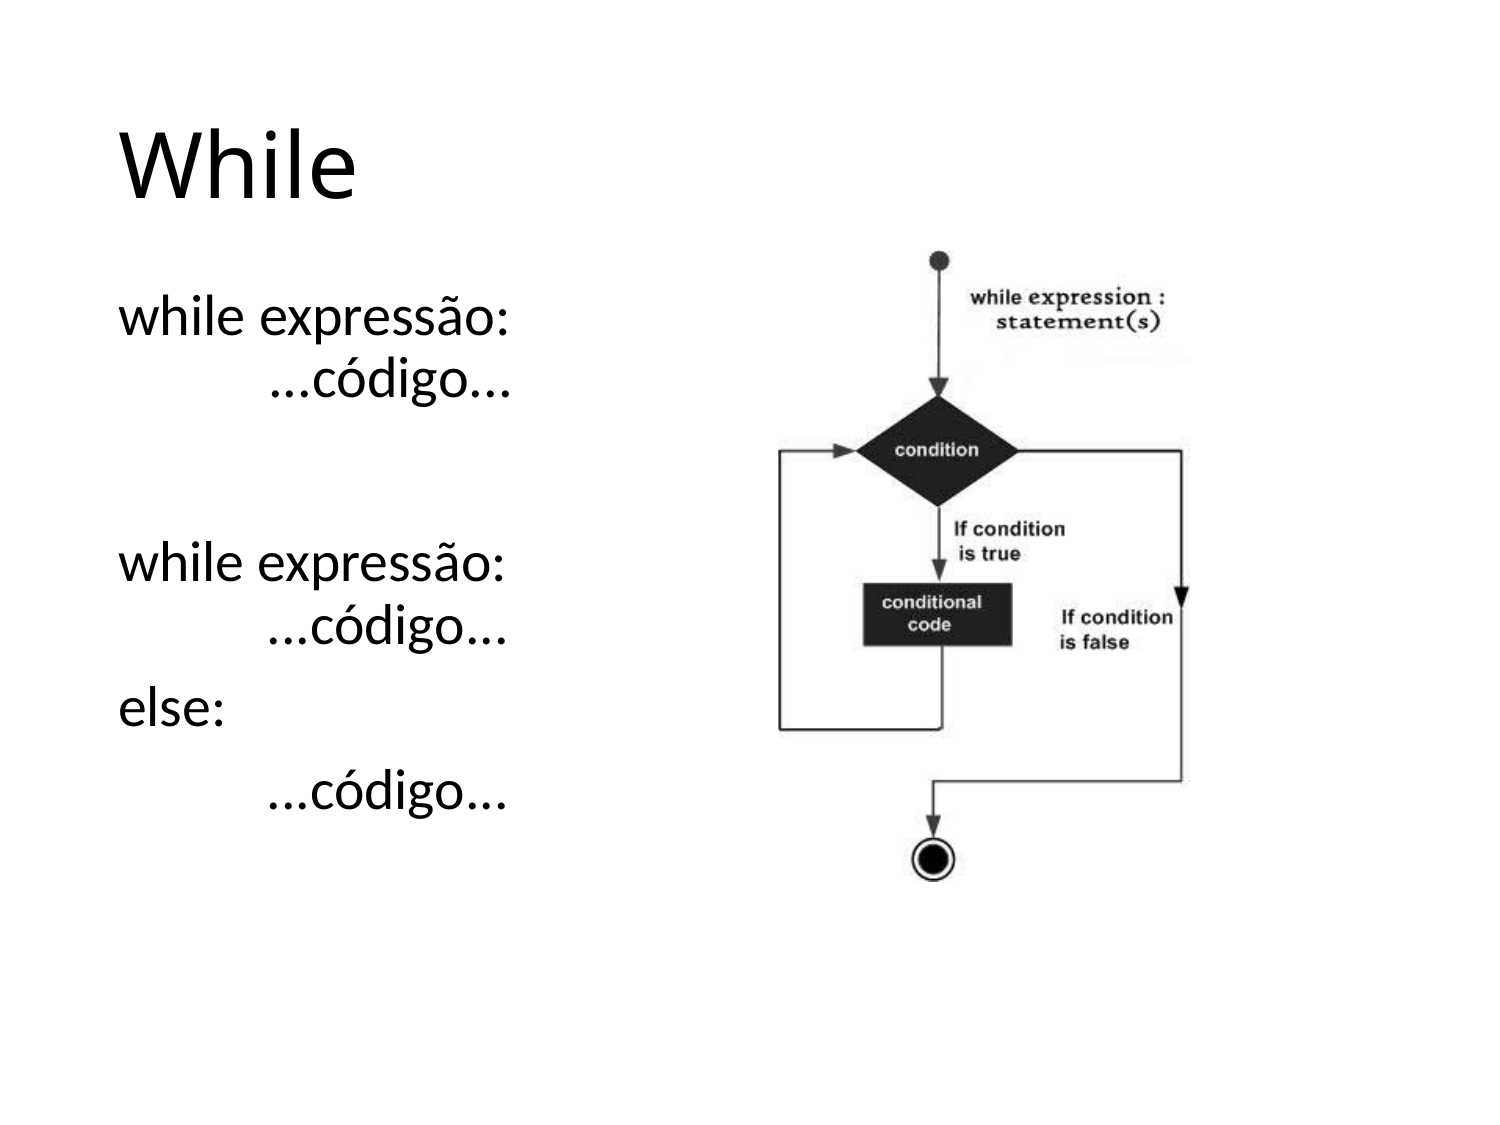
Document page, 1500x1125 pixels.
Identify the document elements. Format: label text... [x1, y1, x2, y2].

title While [103, 59, 1397, 278]
picture [778, 250, 1190, 882]
list while expressão: ...código... [103, 277, 706, 444]
text_box while expressão: ...código... else: ...código... [103, 524, 706, 831]
